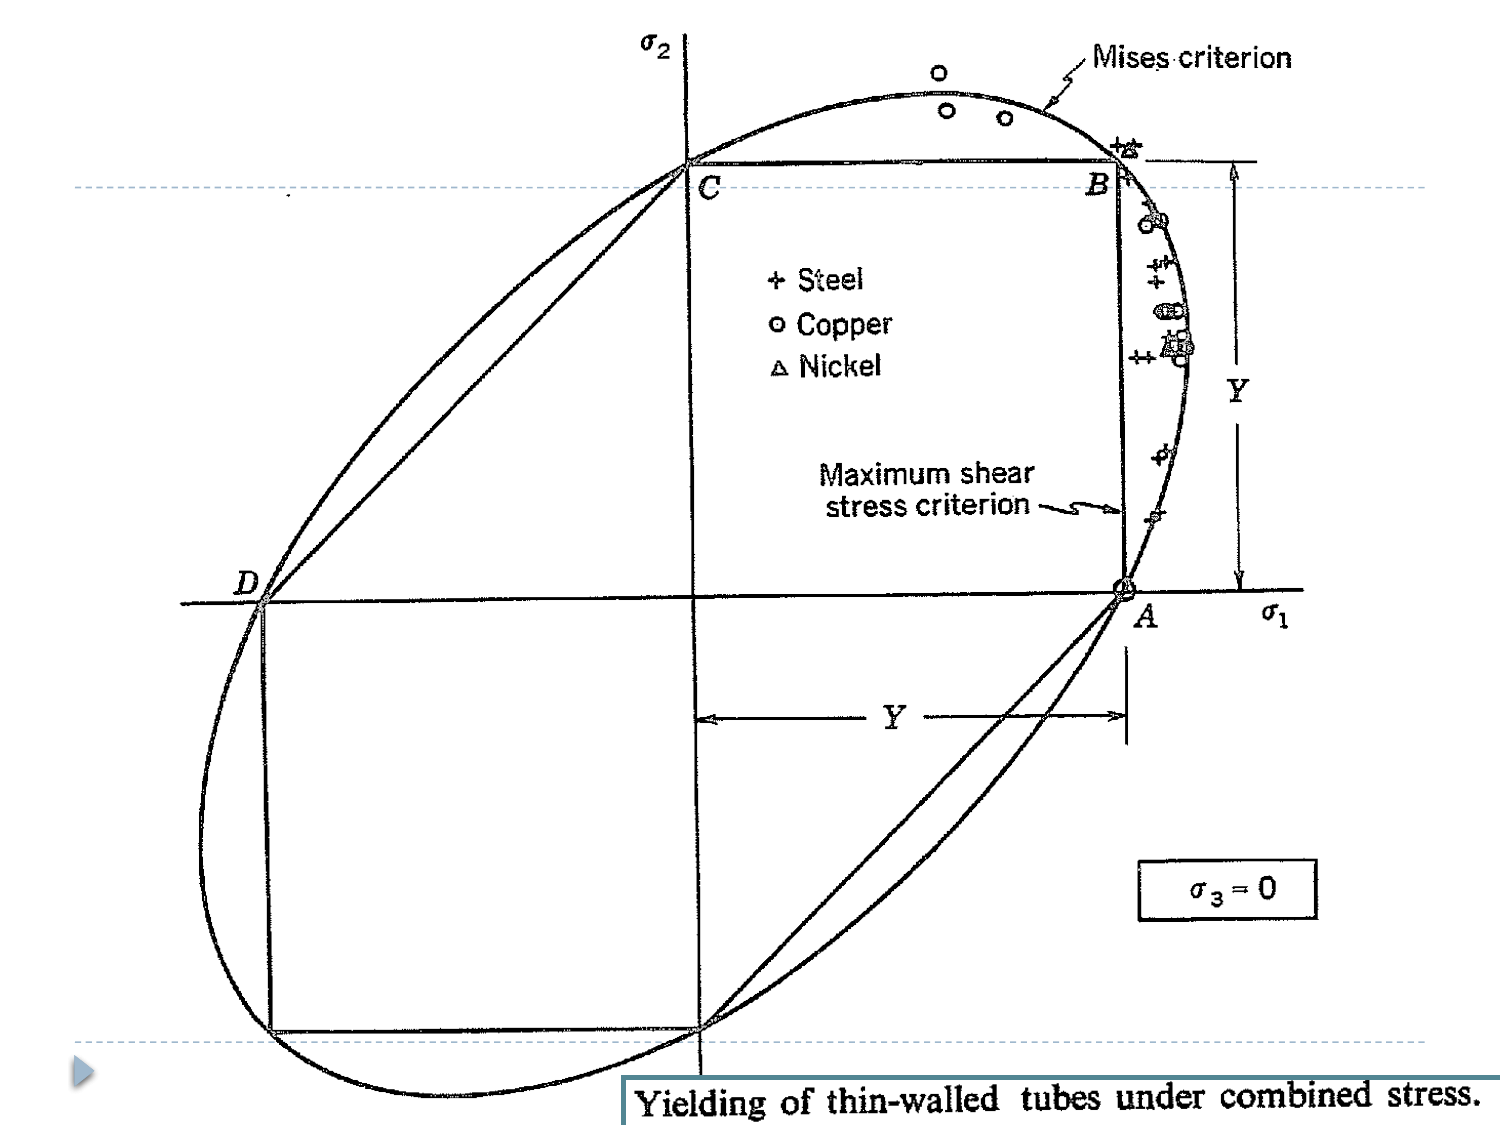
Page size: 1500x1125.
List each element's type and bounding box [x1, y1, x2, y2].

picture [162, 23, 1500, 1125]
